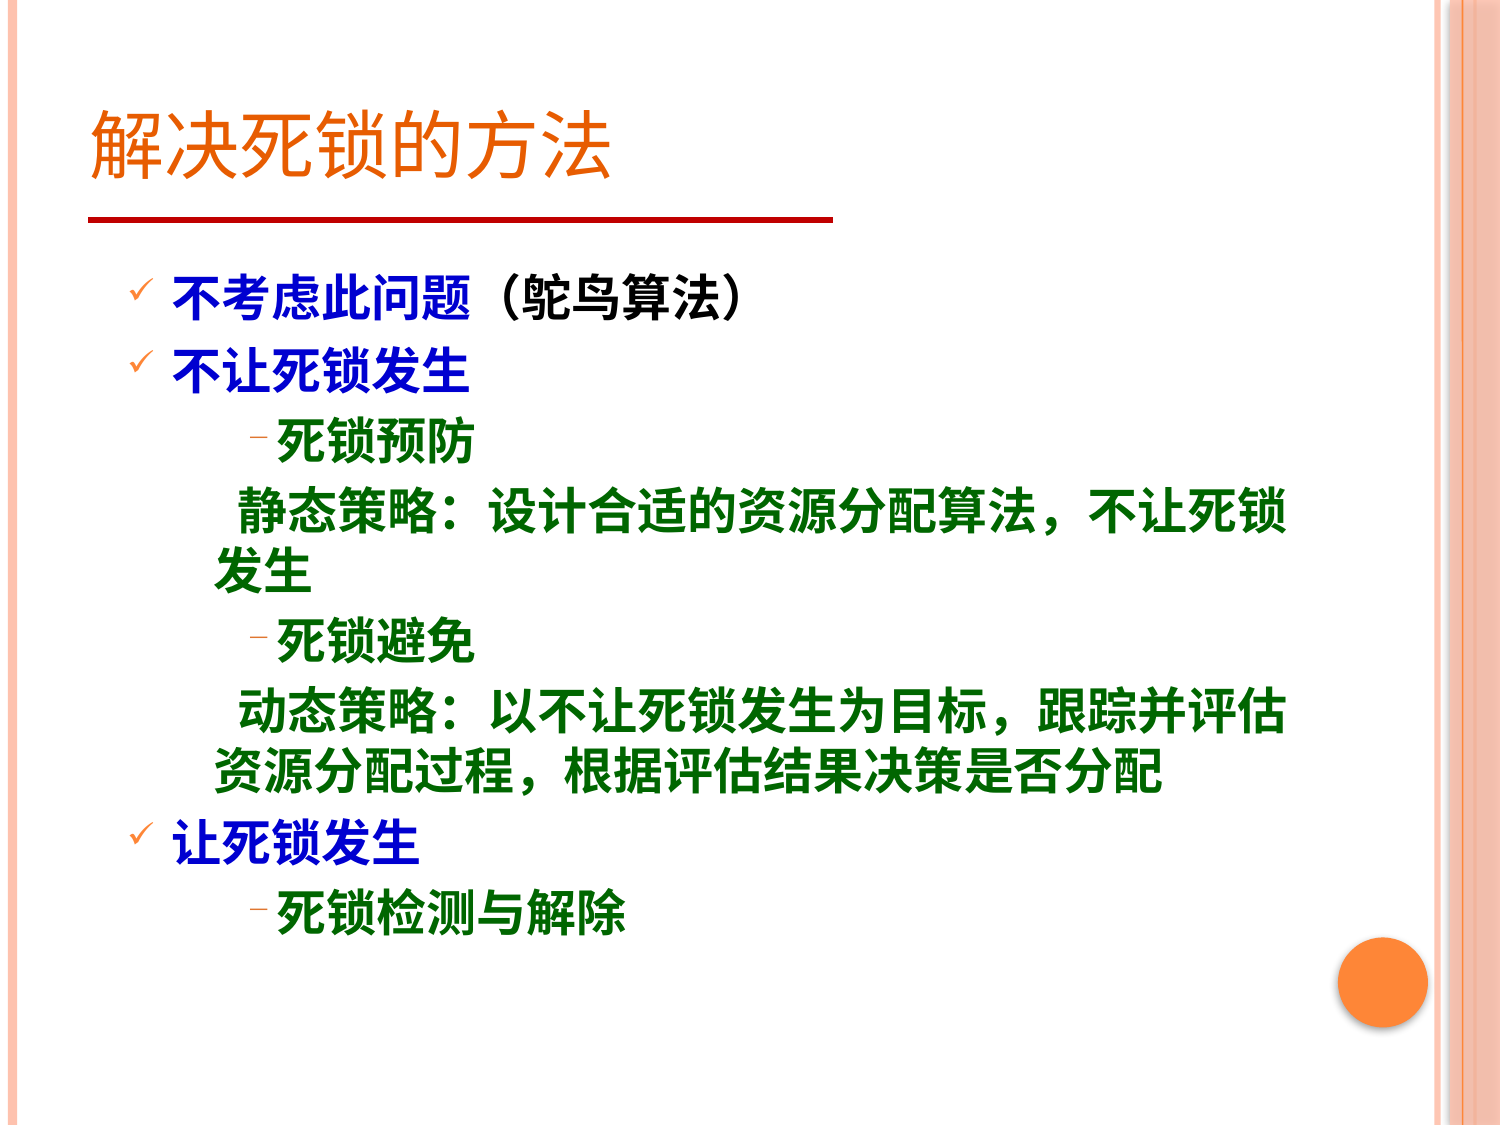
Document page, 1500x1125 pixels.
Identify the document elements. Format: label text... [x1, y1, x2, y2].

title 解决死锁的方法 [75, 45, 1300, 197]
list 不考虑此问题（鸵鸟算法） 不让死锁发生 死锁预防 静态策略：设计合适的资源分配算法，不让死锁发生 死锁避免 动态策略：以不让死锁发生为目标，跟踪并评估资源分配过程，根据评估结果决策是否分配 让死锁发生 死锁检测与解除 [112, 259, 1343, 1047]
